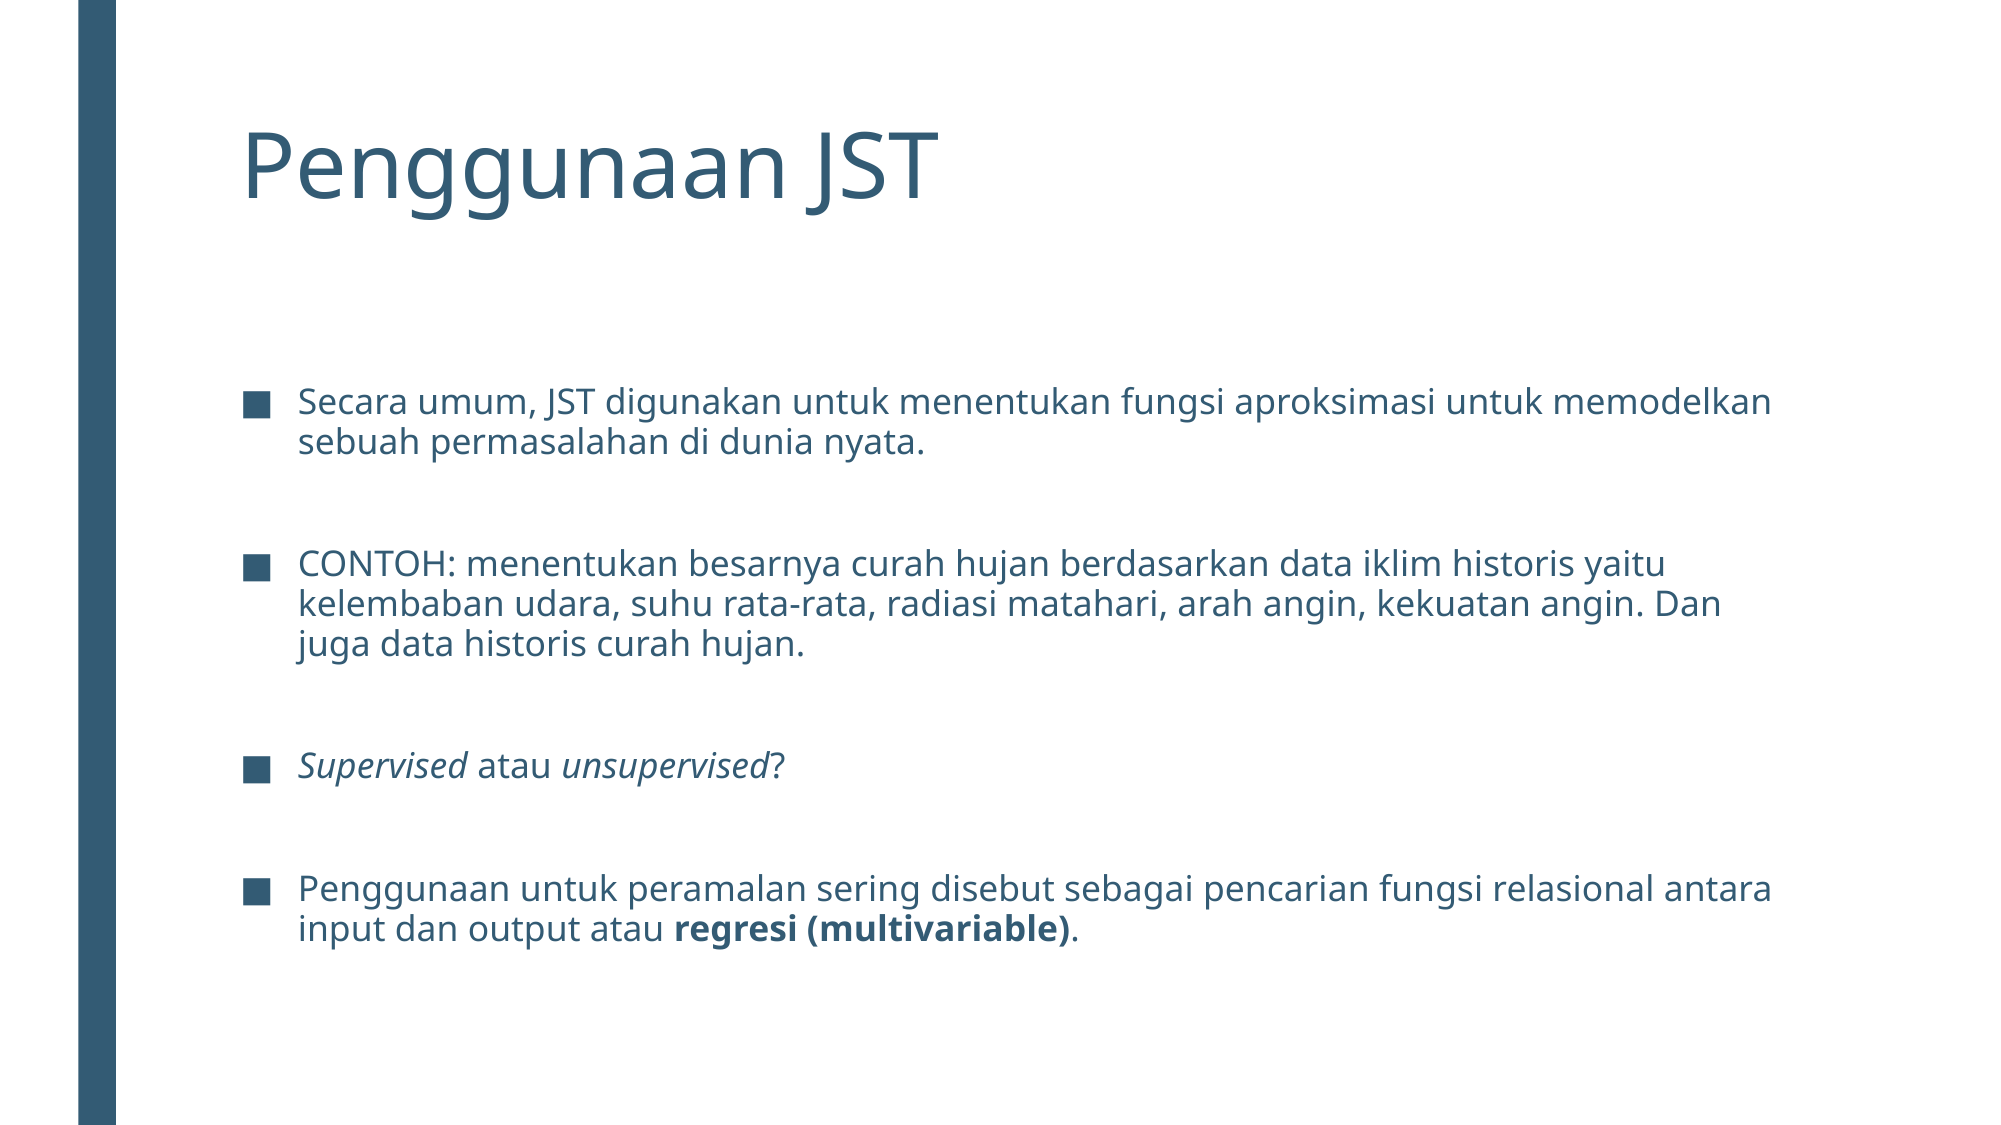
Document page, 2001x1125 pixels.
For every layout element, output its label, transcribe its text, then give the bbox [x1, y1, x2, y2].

list Secara umum, JST digunakan untuk menentukan fungsi aproksimasi untuk memodelkan sebuah permasalahan di dunia nyata. CONTOH: menentukan besarnya curah hujan berdasarkan data iklim historis yaitu kelembaban udara, suhu rata-rata, radiasi matahari, arah angin, kekuatan angin. Dan juga data historis curah hujan. Supervised atau unsupervised? Penggunaan untuk peramalan sering disebut sebagai pencarian fungsi relasional antara input dan output atau regresi (multivariable). [225, 375, 1800, 963]
title Penggunaan JST [225, 112, 1800, 357]
